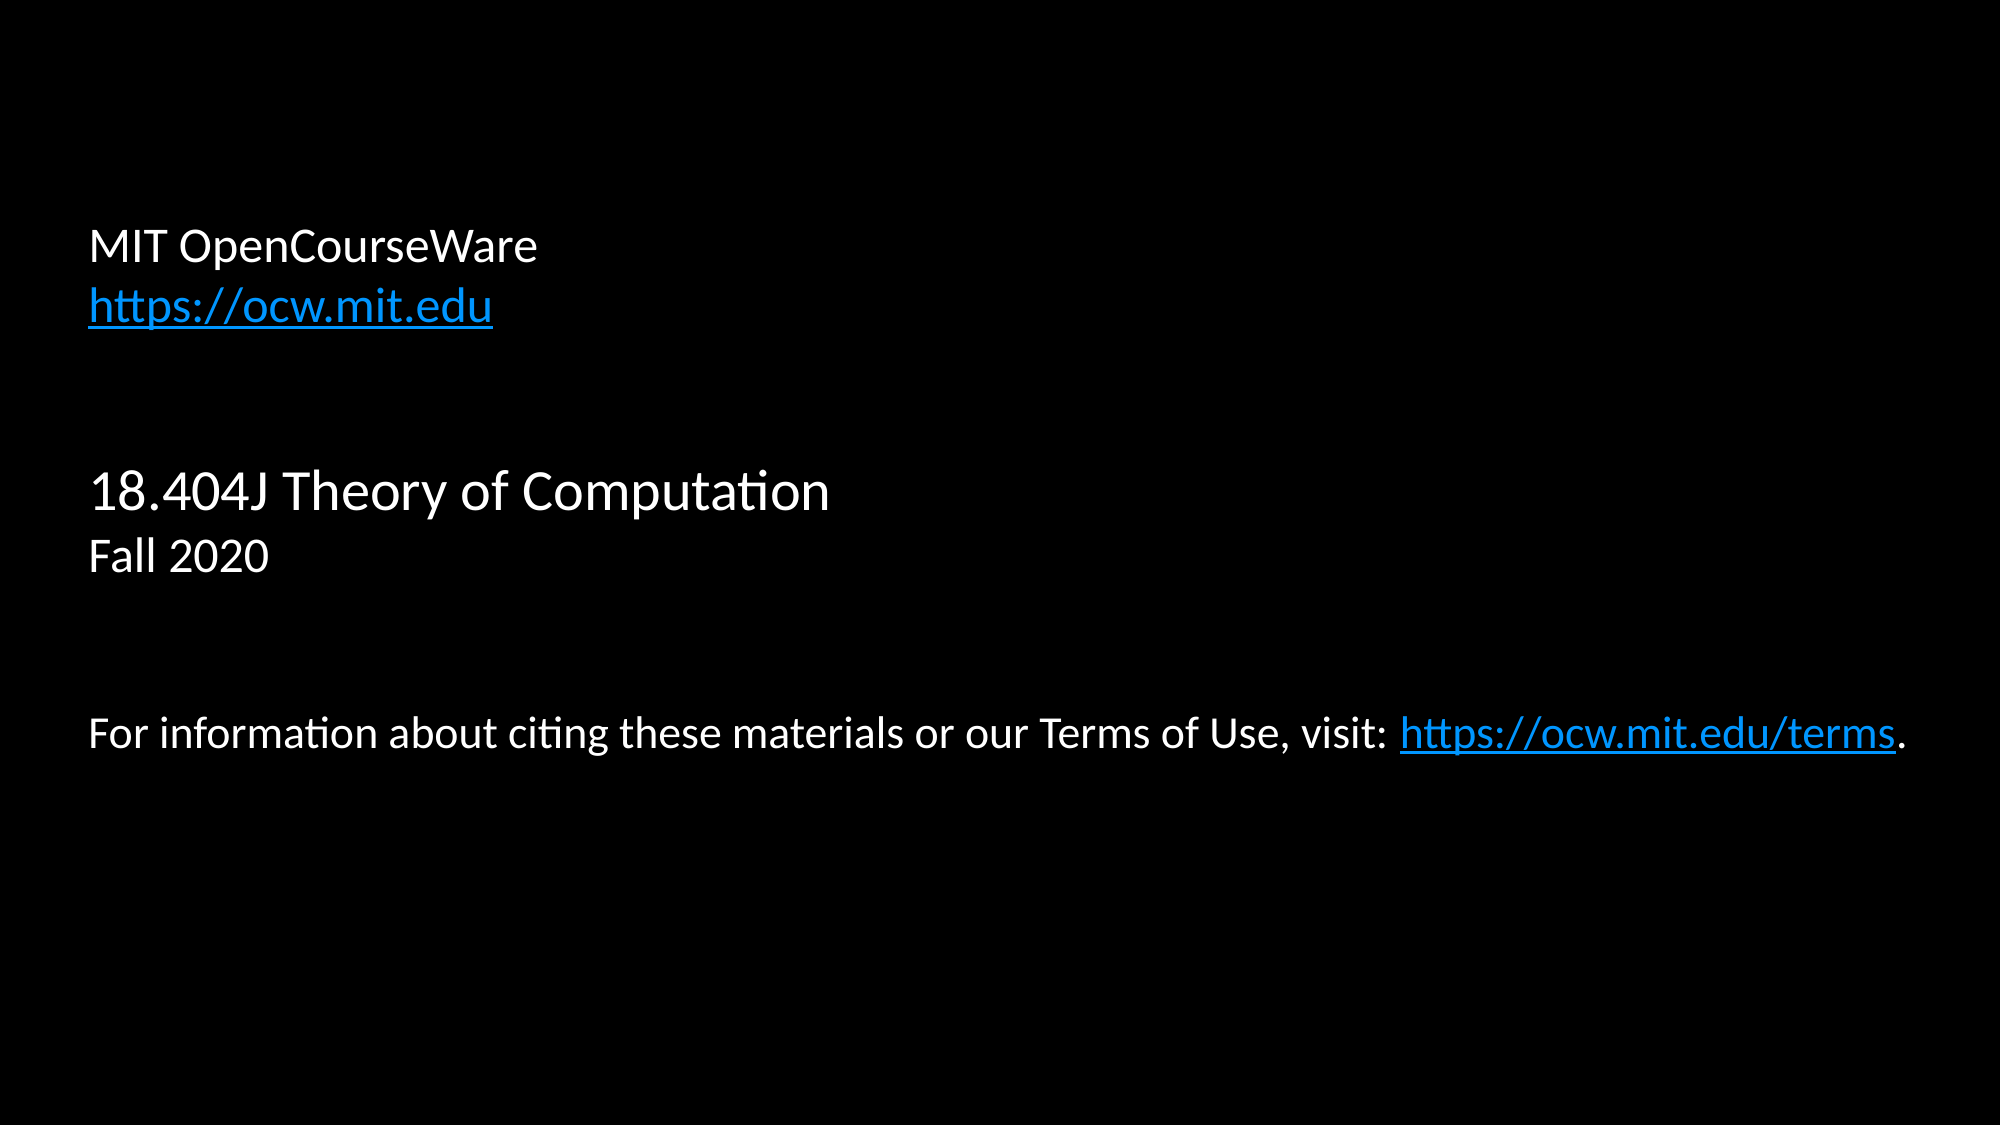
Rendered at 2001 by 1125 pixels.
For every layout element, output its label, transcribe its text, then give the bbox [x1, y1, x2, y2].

text_box MIT OpenCourseWare https://ocw.mit.edu 18.404J Theory of Computation Fall 2020 For information about citing these materials or our Terms of Use, visit: https://ocw.mit.edu/terms. [73, 205, 1967, 850]
